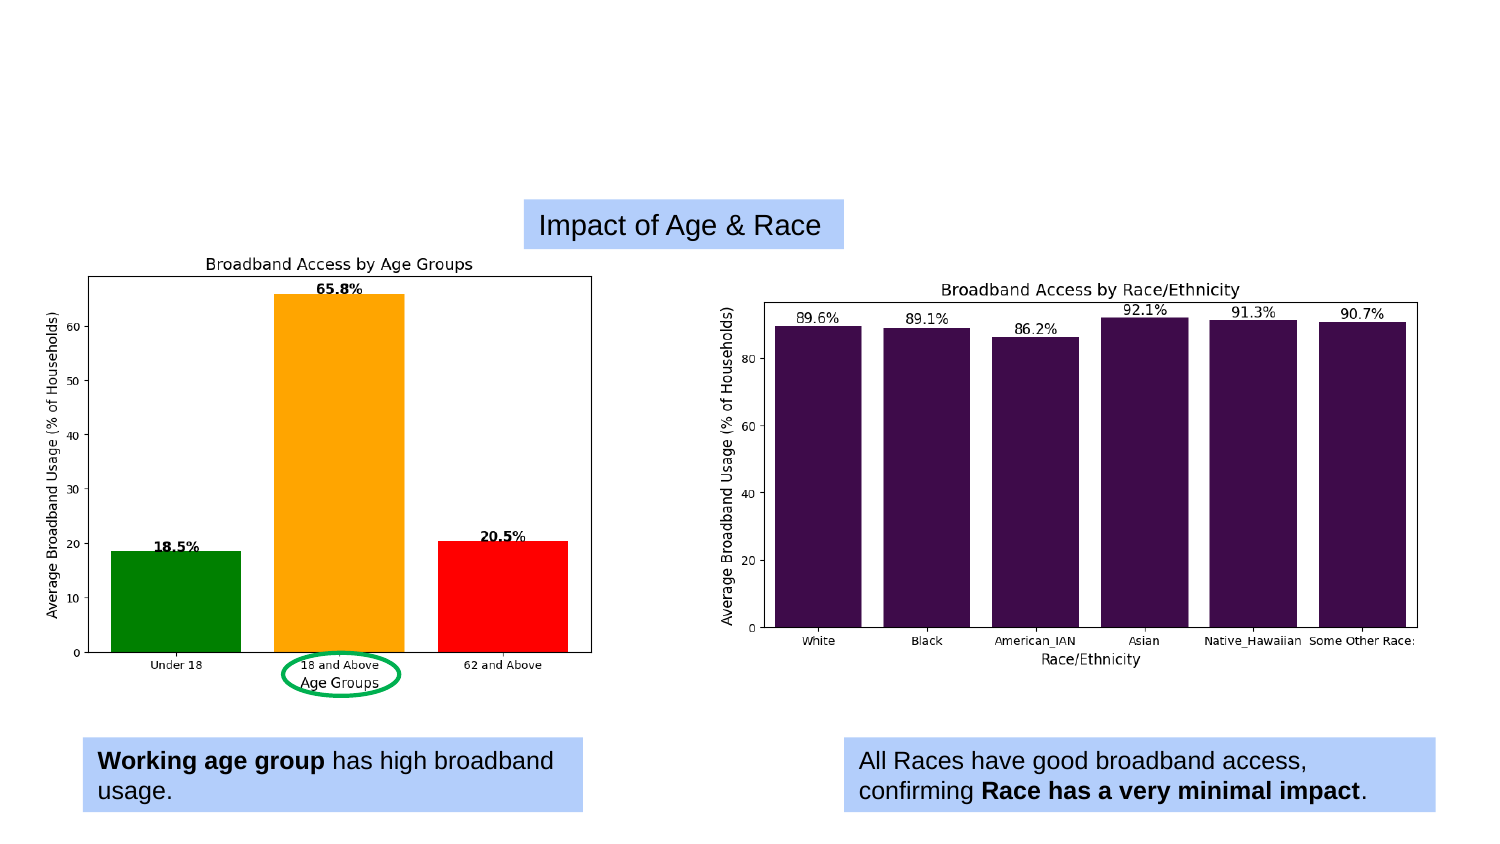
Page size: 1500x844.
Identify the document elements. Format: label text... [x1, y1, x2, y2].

text_box Impact of Age & Race [523, 199, 844, 250]
text_box All Races have good broadband access, confirming Race has a very minimal impact. [844, 737, 1436, 813]
picture [711, 274, 1424, 675]
text_box Working age group has high broadband usage. [82, 737, 583, 813]
picture [38, 249, 599, 698]
